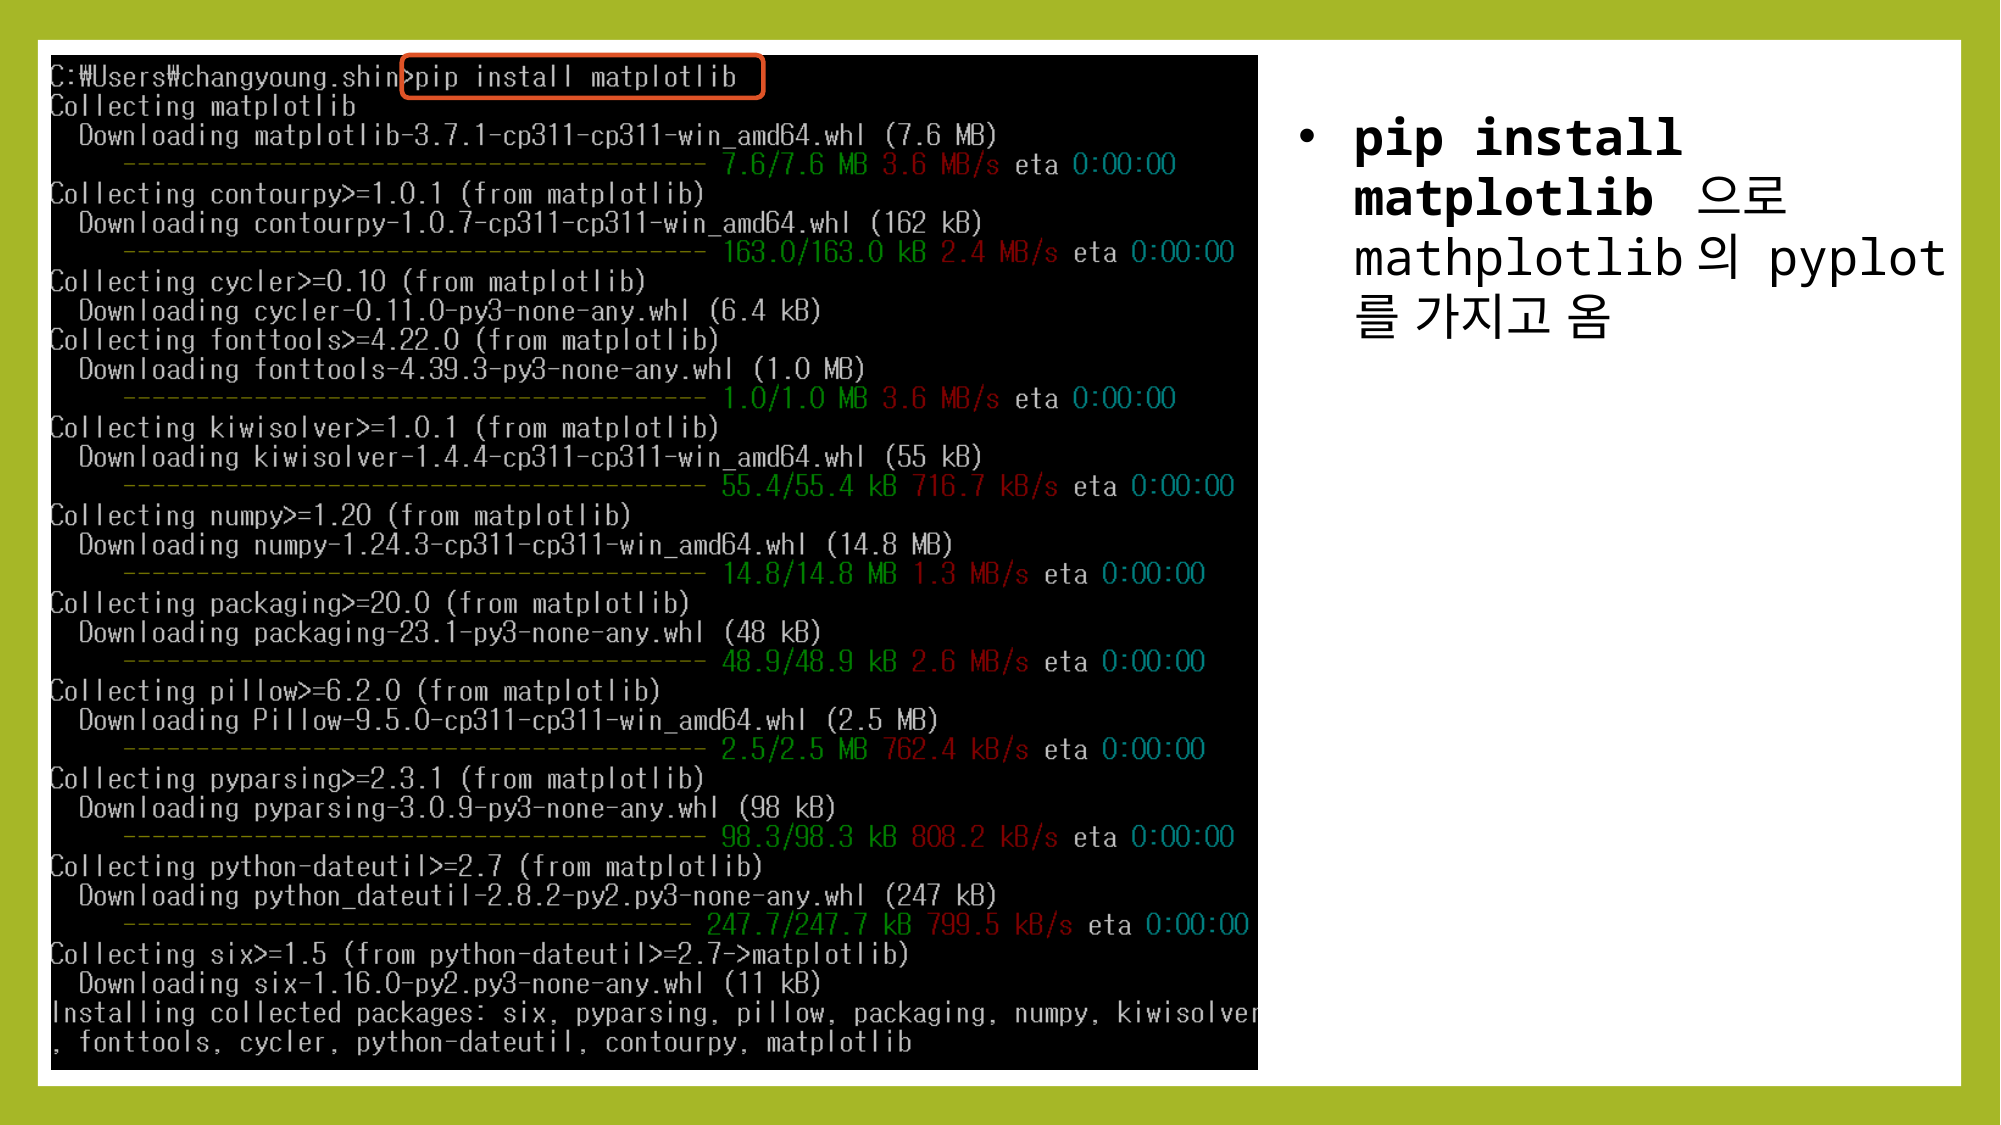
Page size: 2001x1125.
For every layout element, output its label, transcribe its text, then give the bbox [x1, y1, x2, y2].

picture [51, 54, 1258, 1071]
text_box pip install matplotlib 으로 mathplotlib의 pyplot를 가지고 옴 [1283, 97, 2000, 353]
